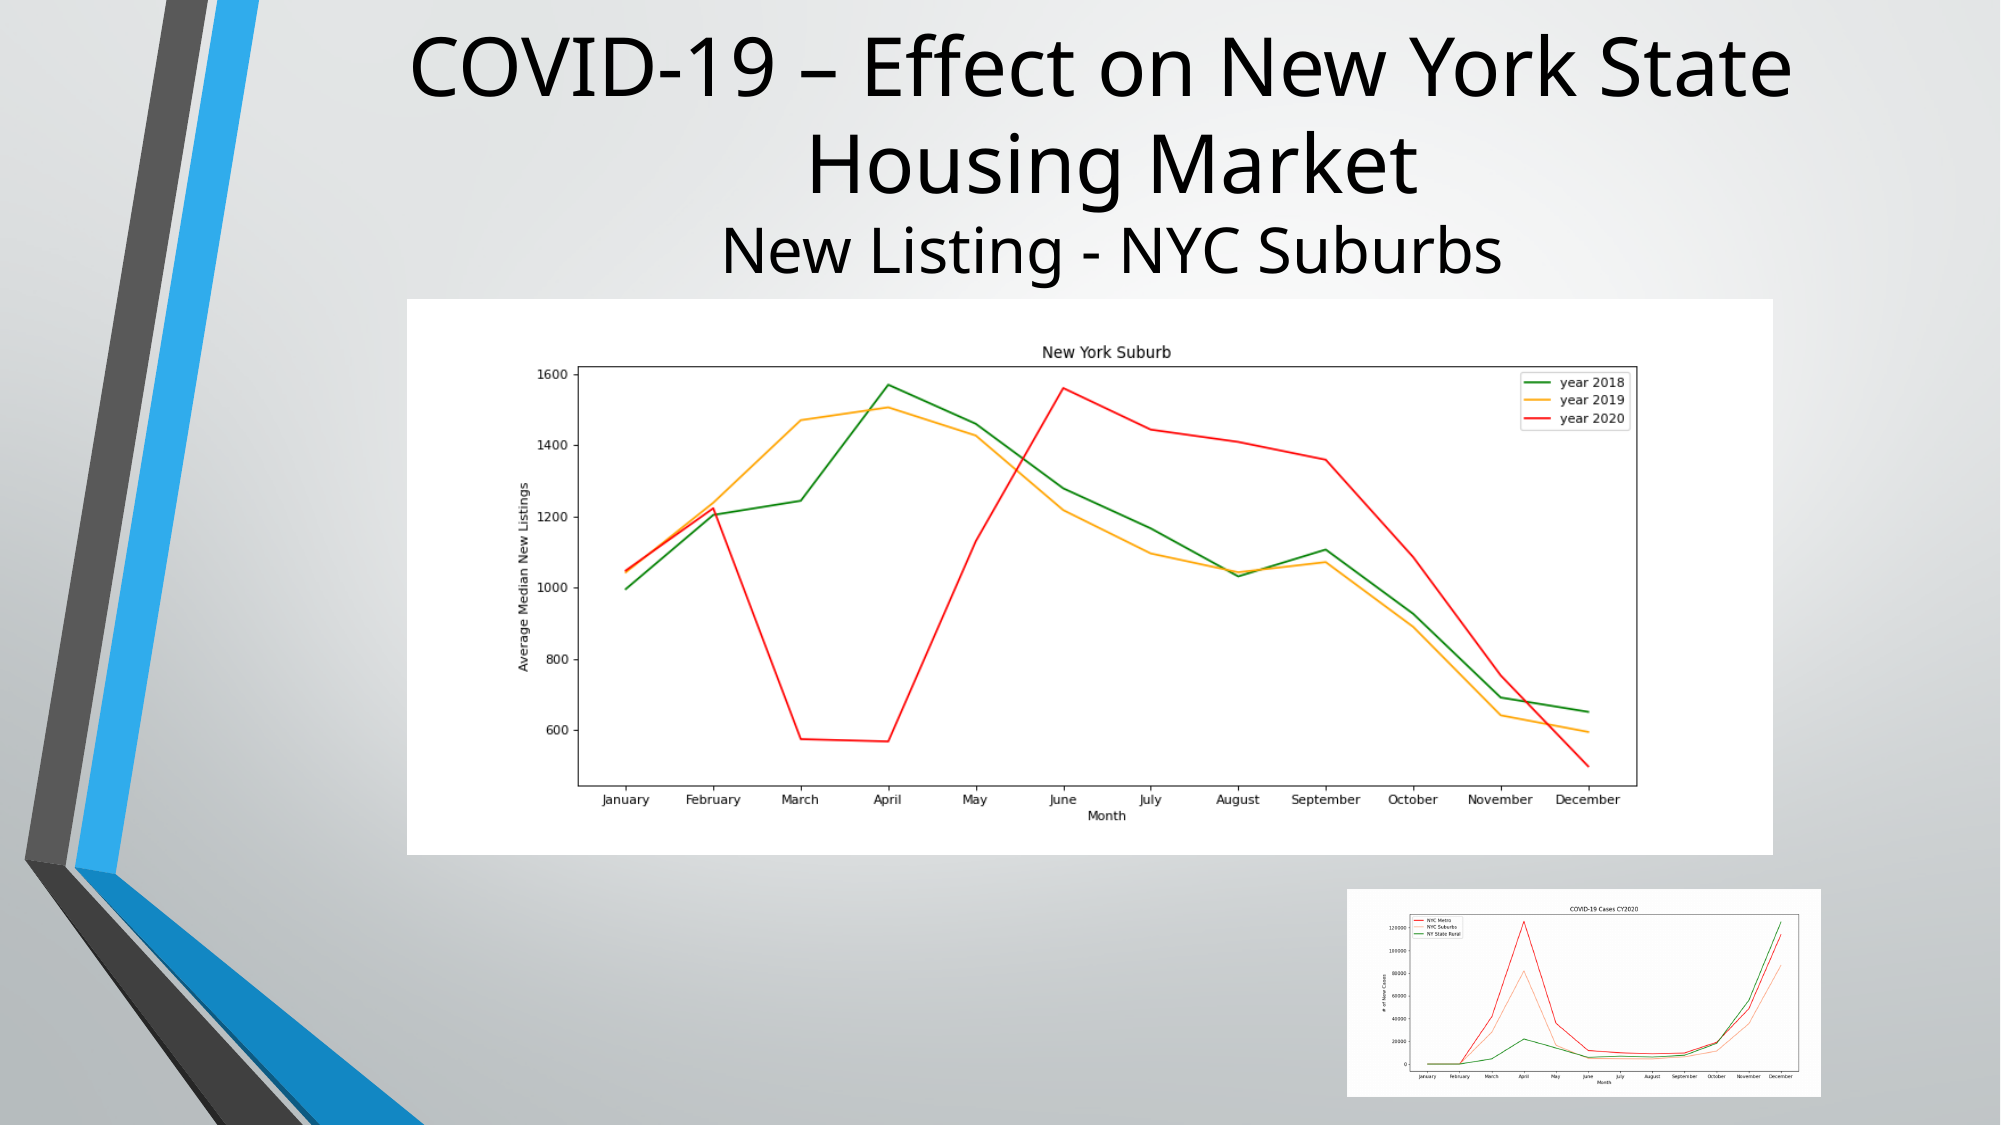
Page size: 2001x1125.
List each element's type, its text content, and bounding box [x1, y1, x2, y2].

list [406, 299, 1773, 856]
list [1347, 889, 1821, 1098]
title COVID-19 – Effect on New York State Housing Market New Listing - NYC Suburbs [224, 6, 2000, 295]
